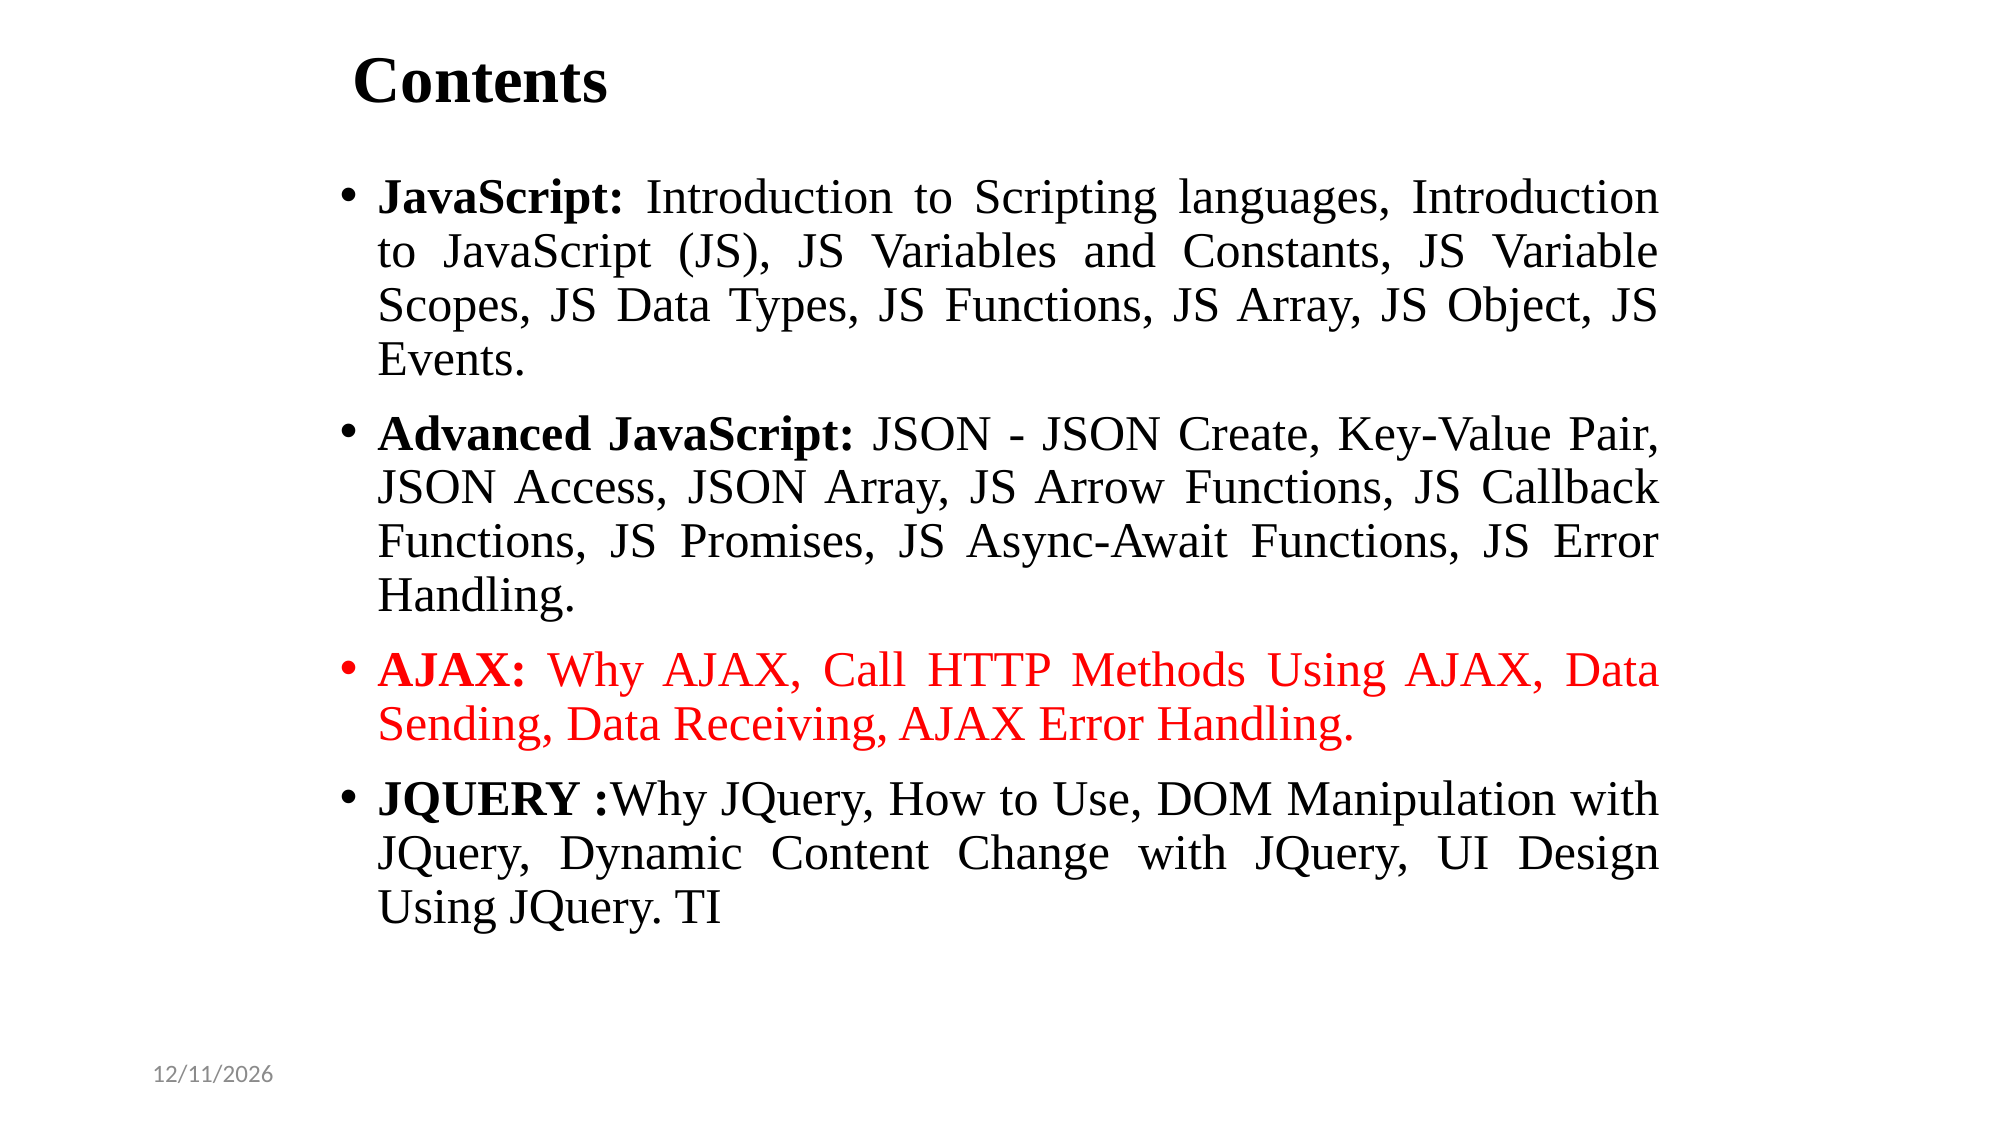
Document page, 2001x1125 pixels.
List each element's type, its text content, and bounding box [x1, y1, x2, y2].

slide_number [137, 1042, 588, 1103]
list JavaScript: Introduction to Scripting languages, Introduction to JavaScript (JS), JS Variables and Constants, JS Variable Scopes, JS Data Types, JS Functions, JS Array, JS Object, JS Events. Advanced JavaScript: JSON - JSON Create, Key-Value Pair, JSON Access, JSON Array, JS Arrow Functions, JS Callback Functions, JS Promises, JS Async-Await Functions, JS Error Handling. AJAX: Why AJAX, Call HTTP Methods Using AJAX, Data Sending, Data Receiving, AJAX Error Handling. JQUERY :Why JQuery, How to Use, DOM Manipulation with JQuery, Dynamic Content Change with JQuery, UI Design Using JQuery. TI [324, 162, 1675, 1043]
title Contents [337, 24, 1688, 138]
